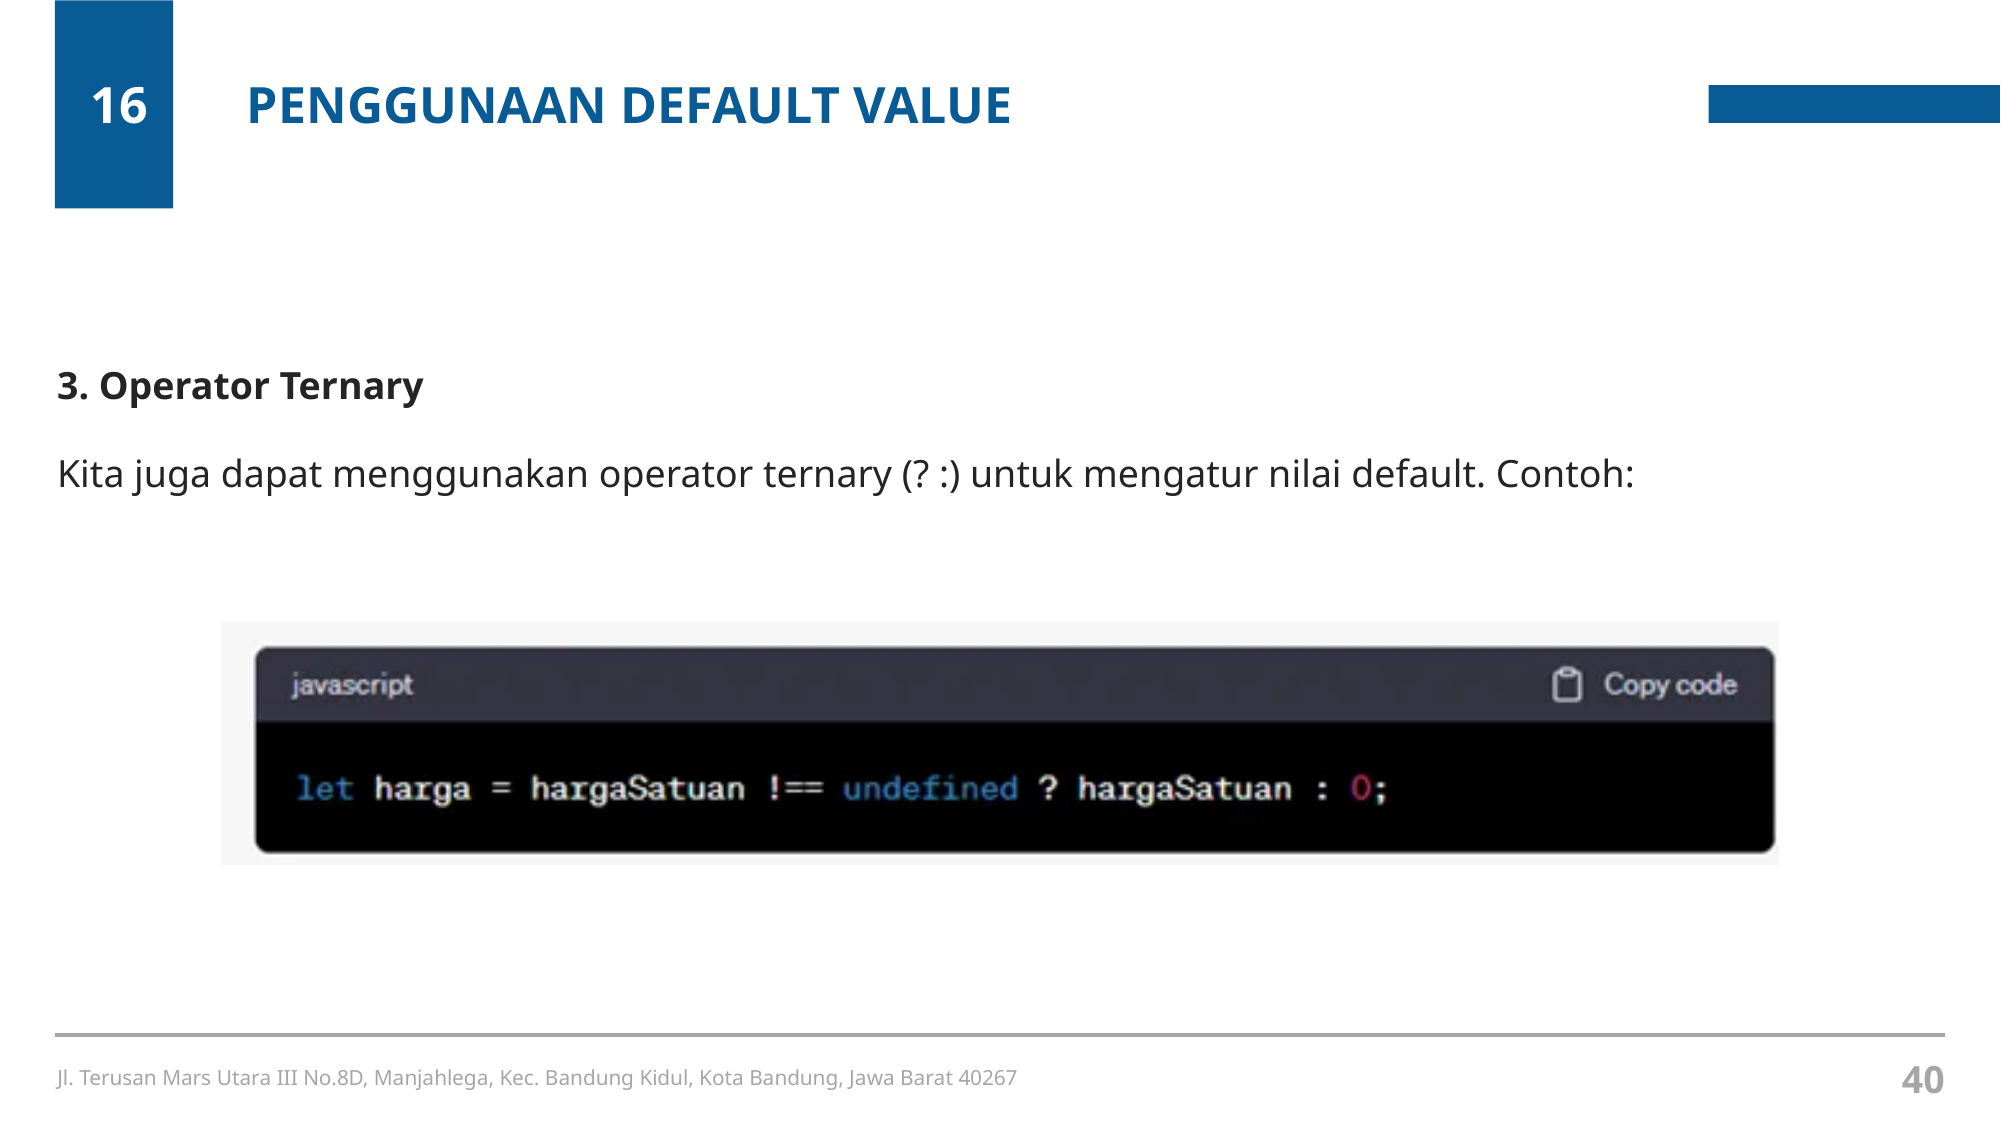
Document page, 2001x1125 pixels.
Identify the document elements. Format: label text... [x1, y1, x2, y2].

text_box 40 [1887, 1048, 1973, 1109]
text_box PENGGUNAAN DEFAULT VALUE [232, 66, 1189, 141]
text_box 3. Operator Ternary Kita juga dapat menggunakan operator ternary (? :) untuk mengatur nilai default. Contoh: [42, 331, 1945, 424]
text_box 16 [76, 66, 182, 141]
text_box [54, 0, 174, 209]
text_box Jl. Terusan Mars Utara III No.8D, Manjahlega, Kec. Bandung Kidul, Kota Bandung, Jawa Barat 40267 [42, 1056, 1590, 1097]
text_box [1708, 84, 2000, 124]
picture [221, 621, 1779, 865]
